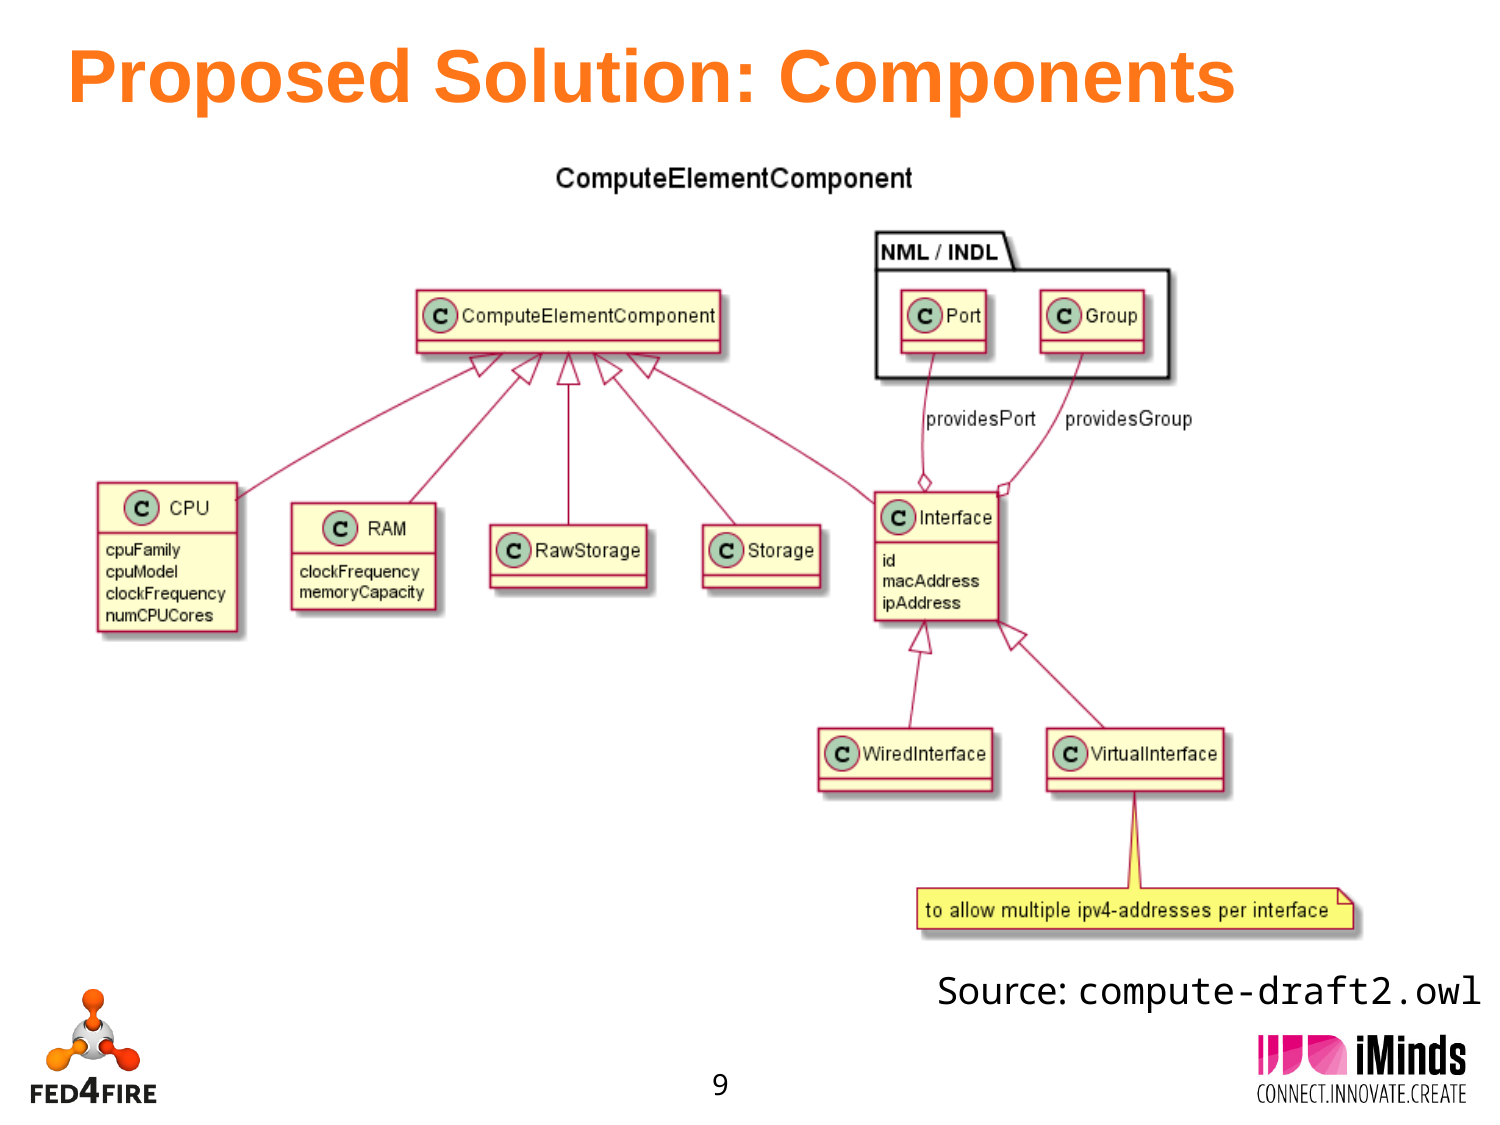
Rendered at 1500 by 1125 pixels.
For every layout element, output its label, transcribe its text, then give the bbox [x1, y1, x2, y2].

picture [1257, 1034, 1466, 1103]
picture [29, 987, 158, 1104]
picture [88, 160, 1381, 944]
text_box Source: compute-draft2.owl [922, 959, 1498, 1019]
title Proposed Solution: Components [53, 5, 1459, 126]
